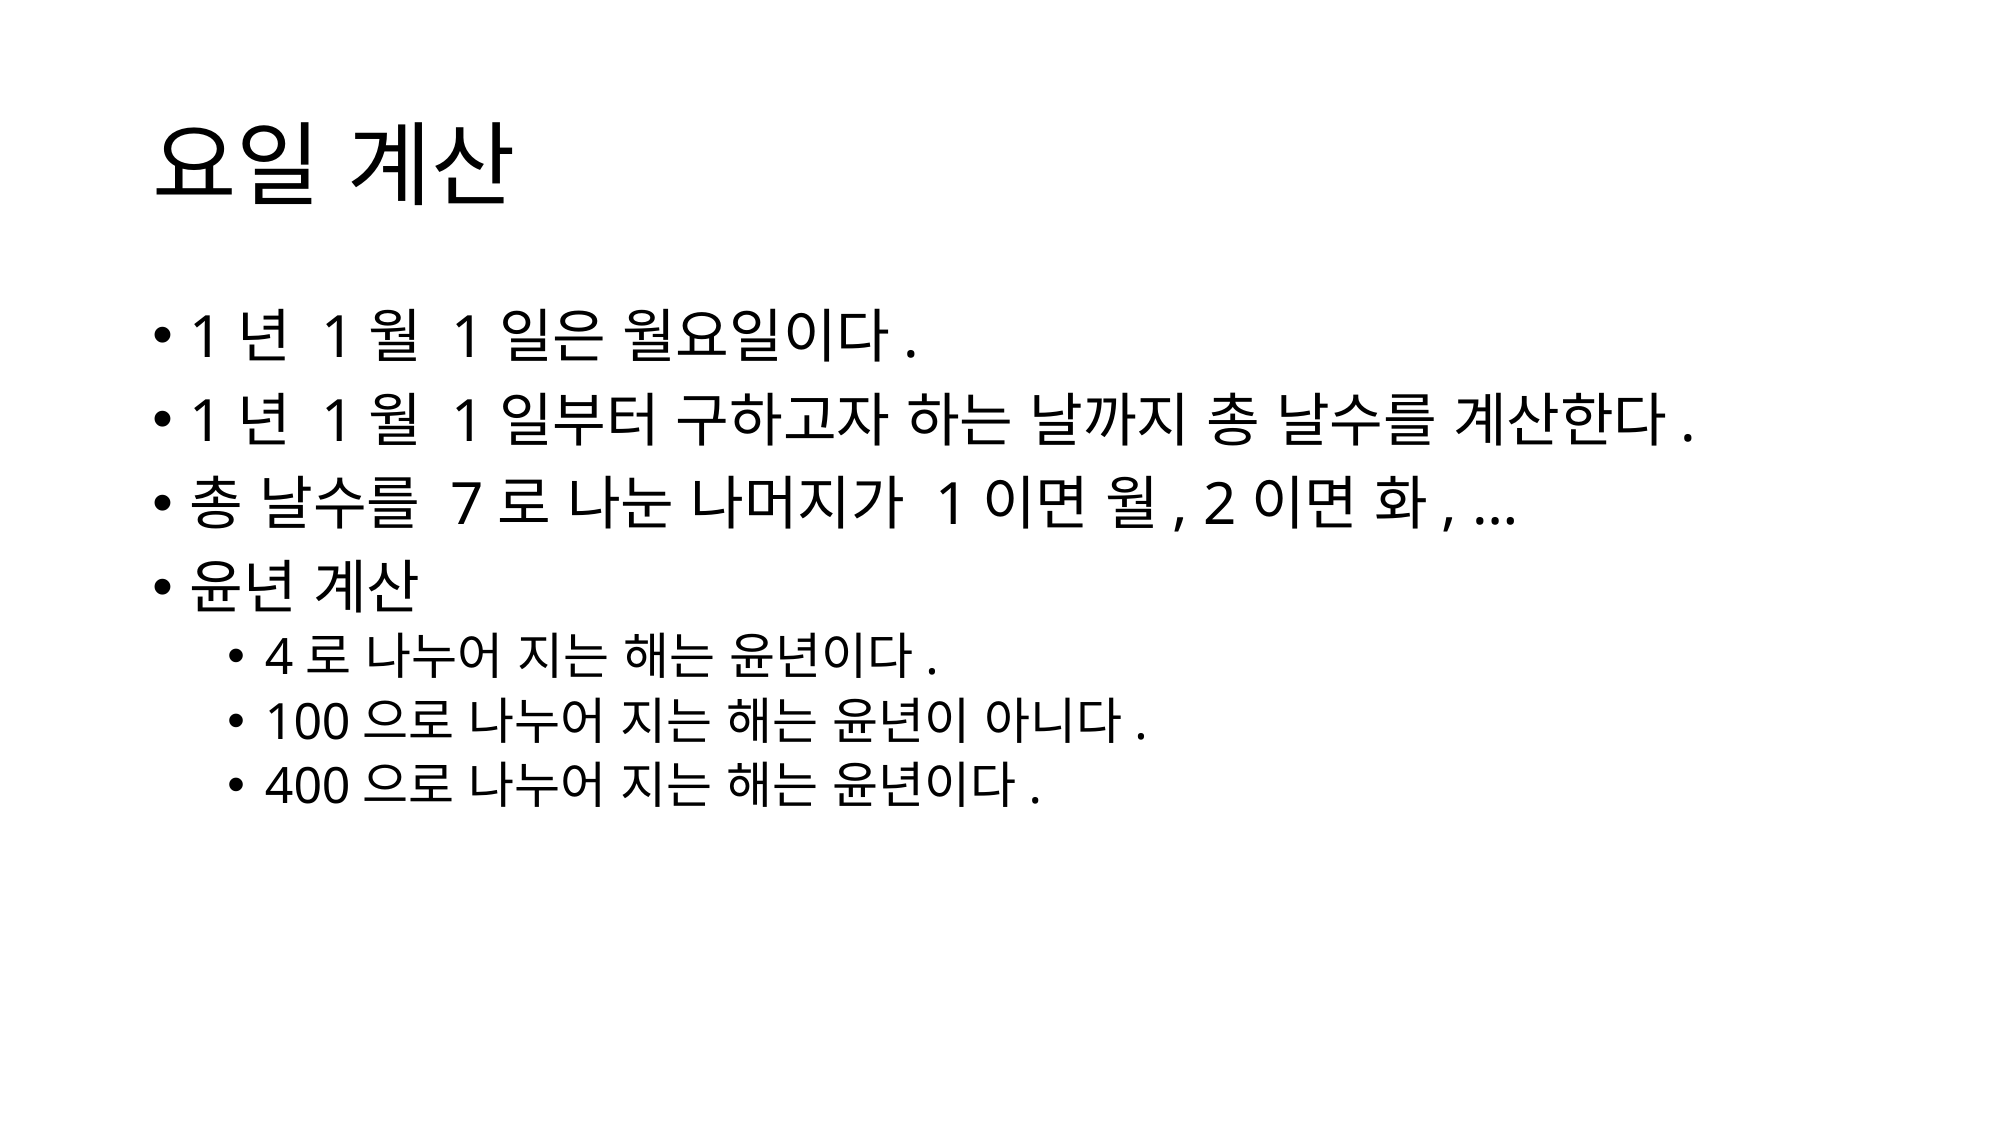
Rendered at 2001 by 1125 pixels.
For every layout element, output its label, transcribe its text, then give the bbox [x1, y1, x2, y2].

list 1년 1월 1일은 월요일이다. 1년 1월 1일부터 구하고자 하는 날까지 총 날수를 계산한다. 총 날수를 7로 나눈 나머지가 1이면 월, 2이면 화, … 윤년 계산 4로 나누어 지는 해는 윤년이다. 100으로 나누어 지는 해는 윤년이 아니다. 400으로 나누어 지는 해는 윤년이다. [137, 299, 1863, 1014]
title 요일 계산 [137, 59, 1863, 278]
